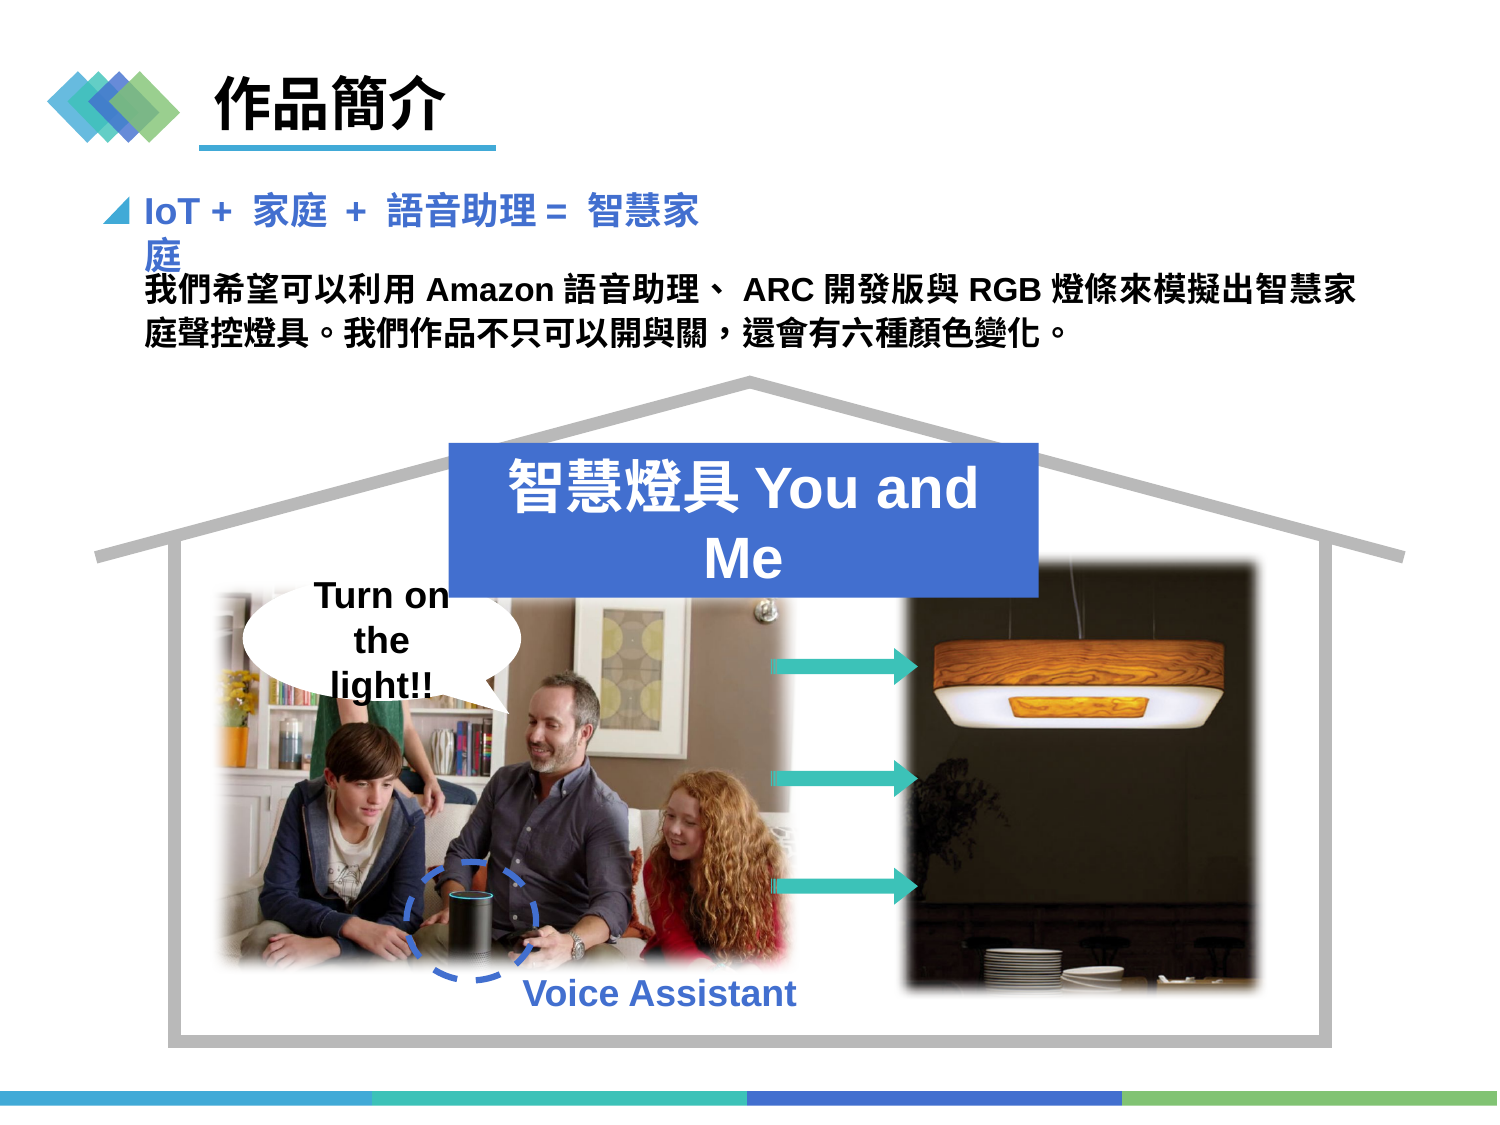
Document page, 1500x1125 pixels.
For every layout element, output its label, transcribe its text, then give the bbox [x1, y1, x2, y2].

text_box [0, 1091, 1498, 1106]
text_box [103, 179, 745, 241]
list 作品簡介 [199, 67, 502, 149]
text_box 我們希望可以利用Amazon語音助理、ARC開發版與RGB燈條來模擬出智慧家庭聲控燈具。我們作品不只可以開與關，還會有六種顏色變化。 [129, 256, 1373, 359]
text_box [60, 78, 167, 136]
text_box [84, 442, 1416, 1047]
